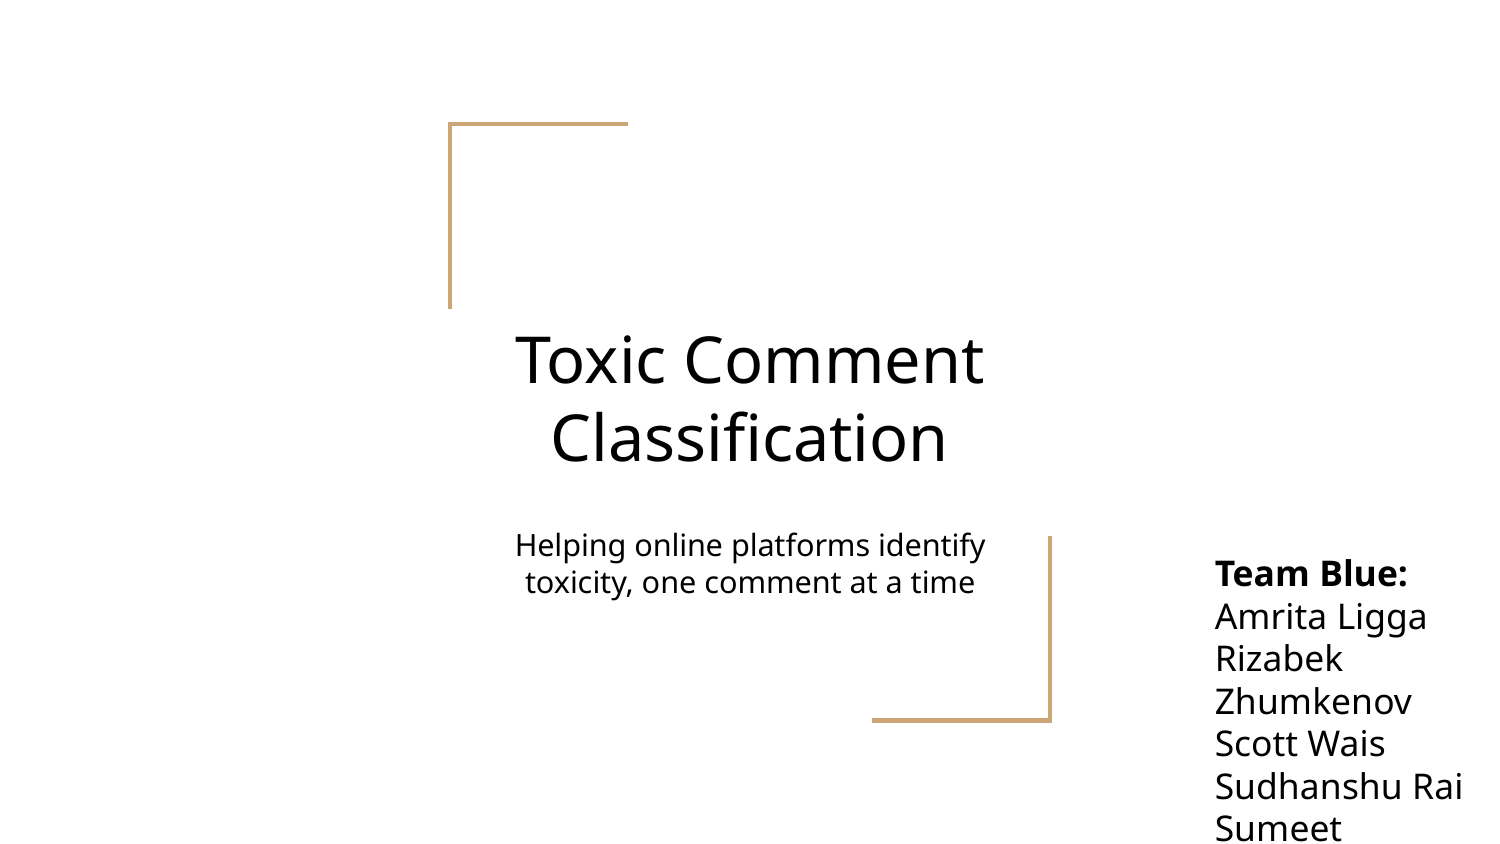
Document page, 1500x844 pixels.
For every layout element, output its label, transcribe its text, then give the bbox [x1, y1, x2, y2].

subtitle Helping online platforms identify toxicity, one comment at a time [499, 511, 1001, 627]
title Toxic Comment Classification [499, 236, 1001, 490]
text_box Team Blue: Amrita Ligga Rizabek Zhumkenov Scott Wais Sudhanshu Rai Sumeet Duddagi [1199, 536, 1500, 844]
